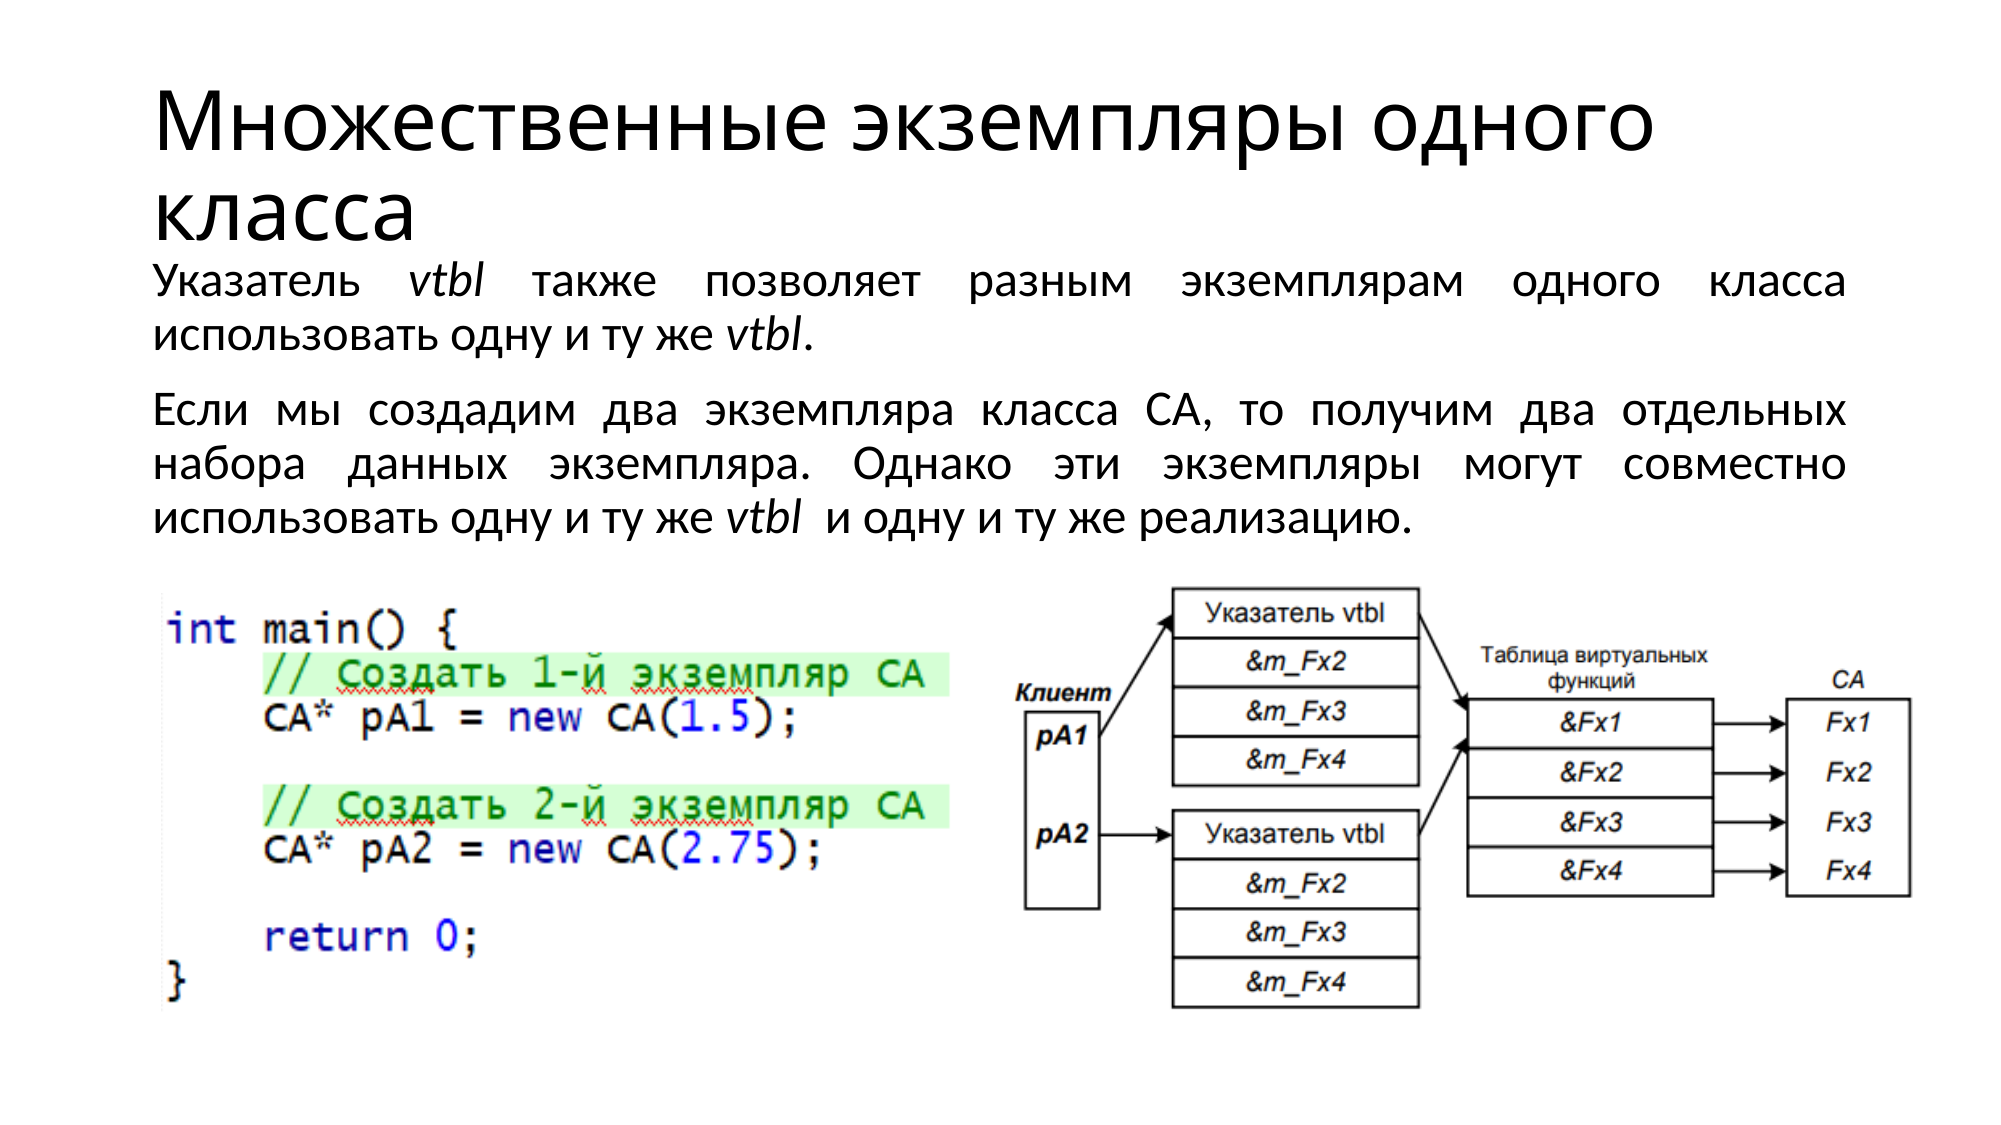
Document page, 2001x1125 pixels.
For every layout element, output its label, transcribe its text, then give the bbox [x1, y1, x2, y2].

list Указатель vtbl также позволяет разным экземплярам одного класса использовать одну и ту же vtbl. Если мы создадим два экземпляра класса CA, то получим два отдельных набора данных экземпляра. Однако эти экземпляры могут совместно использовать одну и ту же vtbl и одну и ту же реализацию. [137, 245, 1863, 1014]
picture [161, 593, 959, 1014]
title Множественные экземпляры одного класса [137, 59, 1863, 245]
picture [1011, 582, 1916, 1014]
